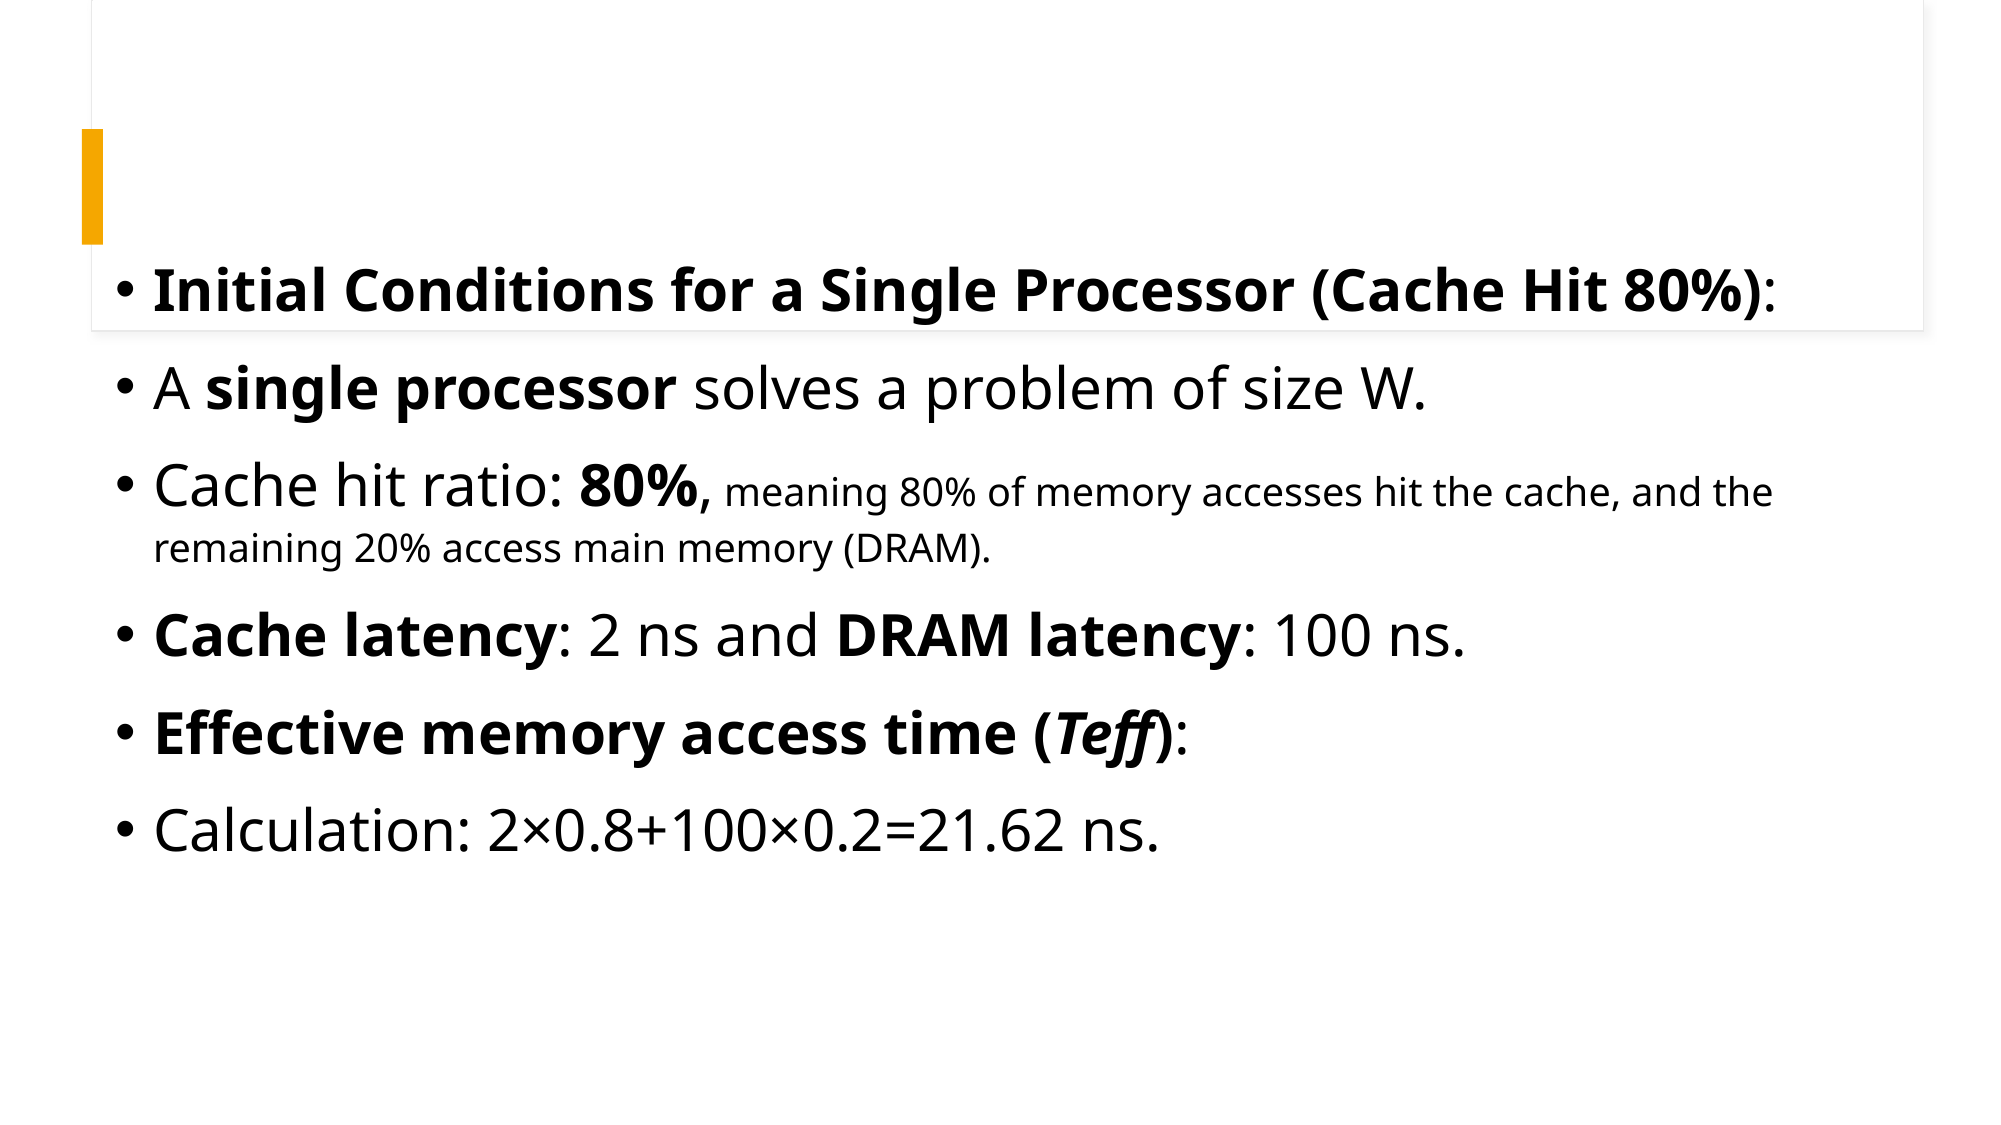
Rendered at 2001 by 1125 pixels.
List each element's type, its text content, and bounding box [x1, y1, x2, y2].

list Initial Conditions for a Single Processor (Cache Hit 80%): A single processor solves a problem of size W. Cache hit ratio: 80%, meaning 80% of memory accesses hit the cache, and the remaining 20% access main memory (DRAM). Cache latency: 2 ns and DRAM latency: 100 ns. Effective memory access time (Teff): Calculation: 2×0.8+100×0.2=21.62 ns. [100, 238, 1914, 1036]
